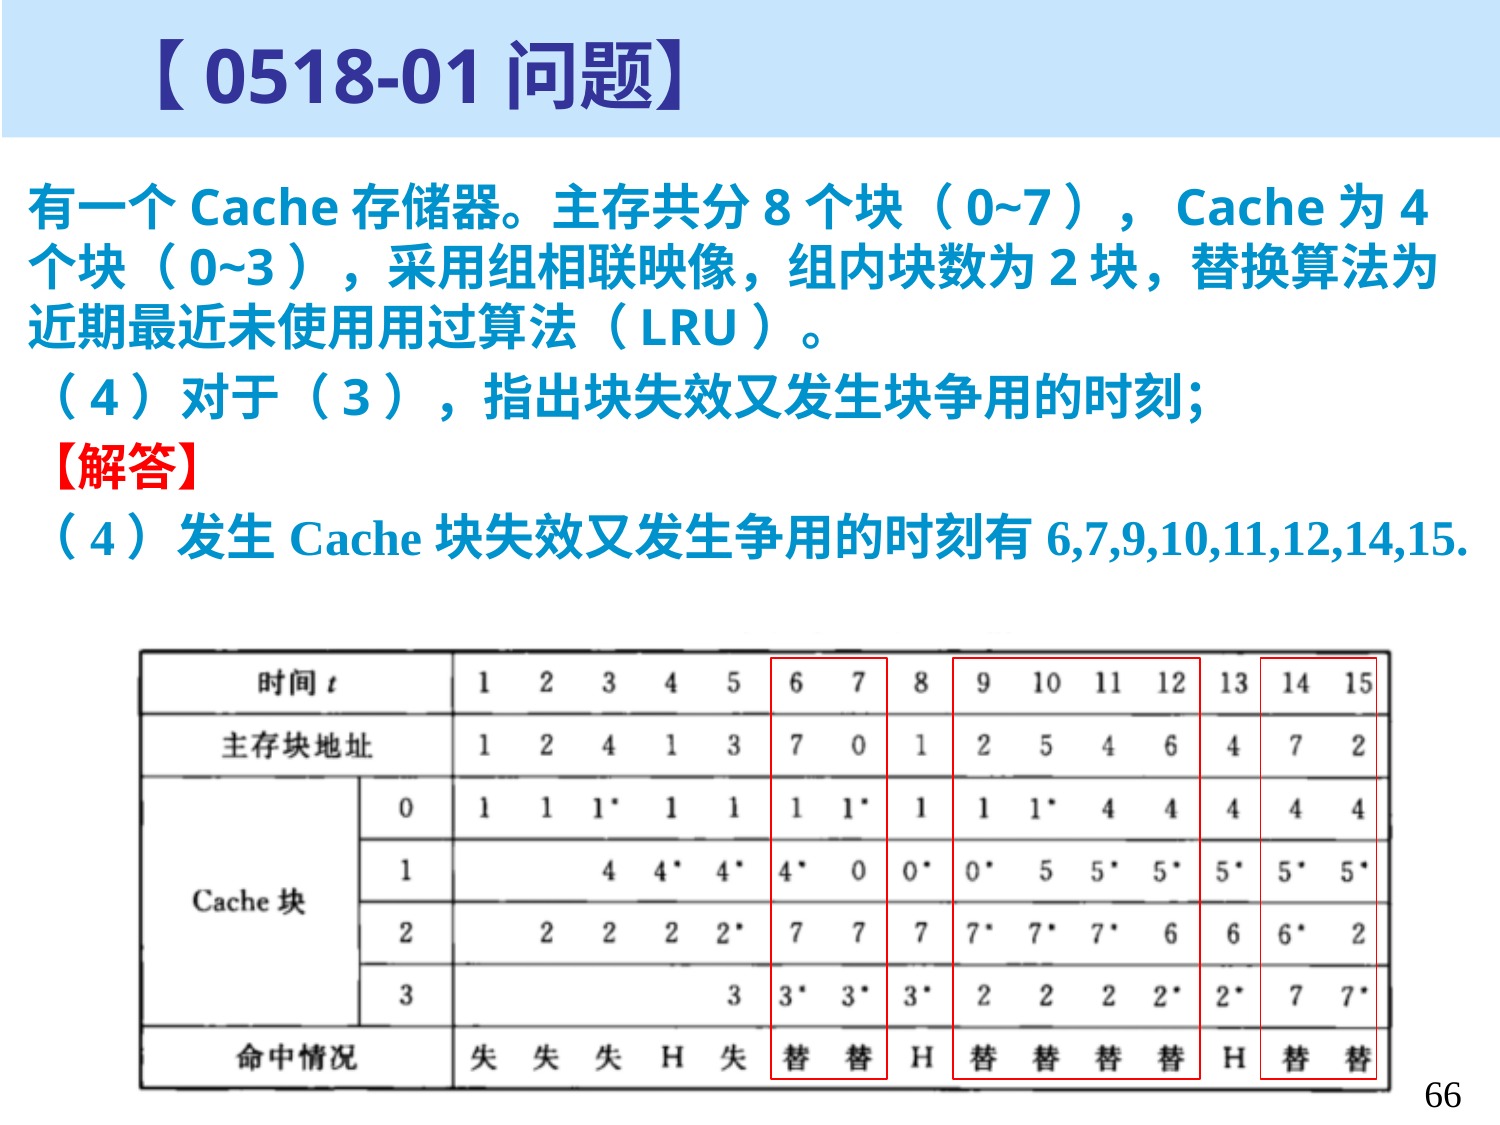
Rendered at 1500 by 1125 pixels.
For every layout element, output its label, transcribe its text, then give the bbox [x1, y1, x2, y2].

title 【0518-01问题】 [96, 23, 1472, 124]
picture [124, 632, 1418, 1105]
list 有一个Cache存储器。主存共分8个块（0~7），Cache为4个块（0~3），采用组相联映像，组内块数为2块，替换算法为近期最近未使用用过算法（LRU）。 （4）对于（3），指出块失效又发生块争用的时刻； 【解答】 （4）发生Cache块失效又发生争用的时刻有6,7,9,10,11,12,14,15. [12, 167, 1486, 586]
